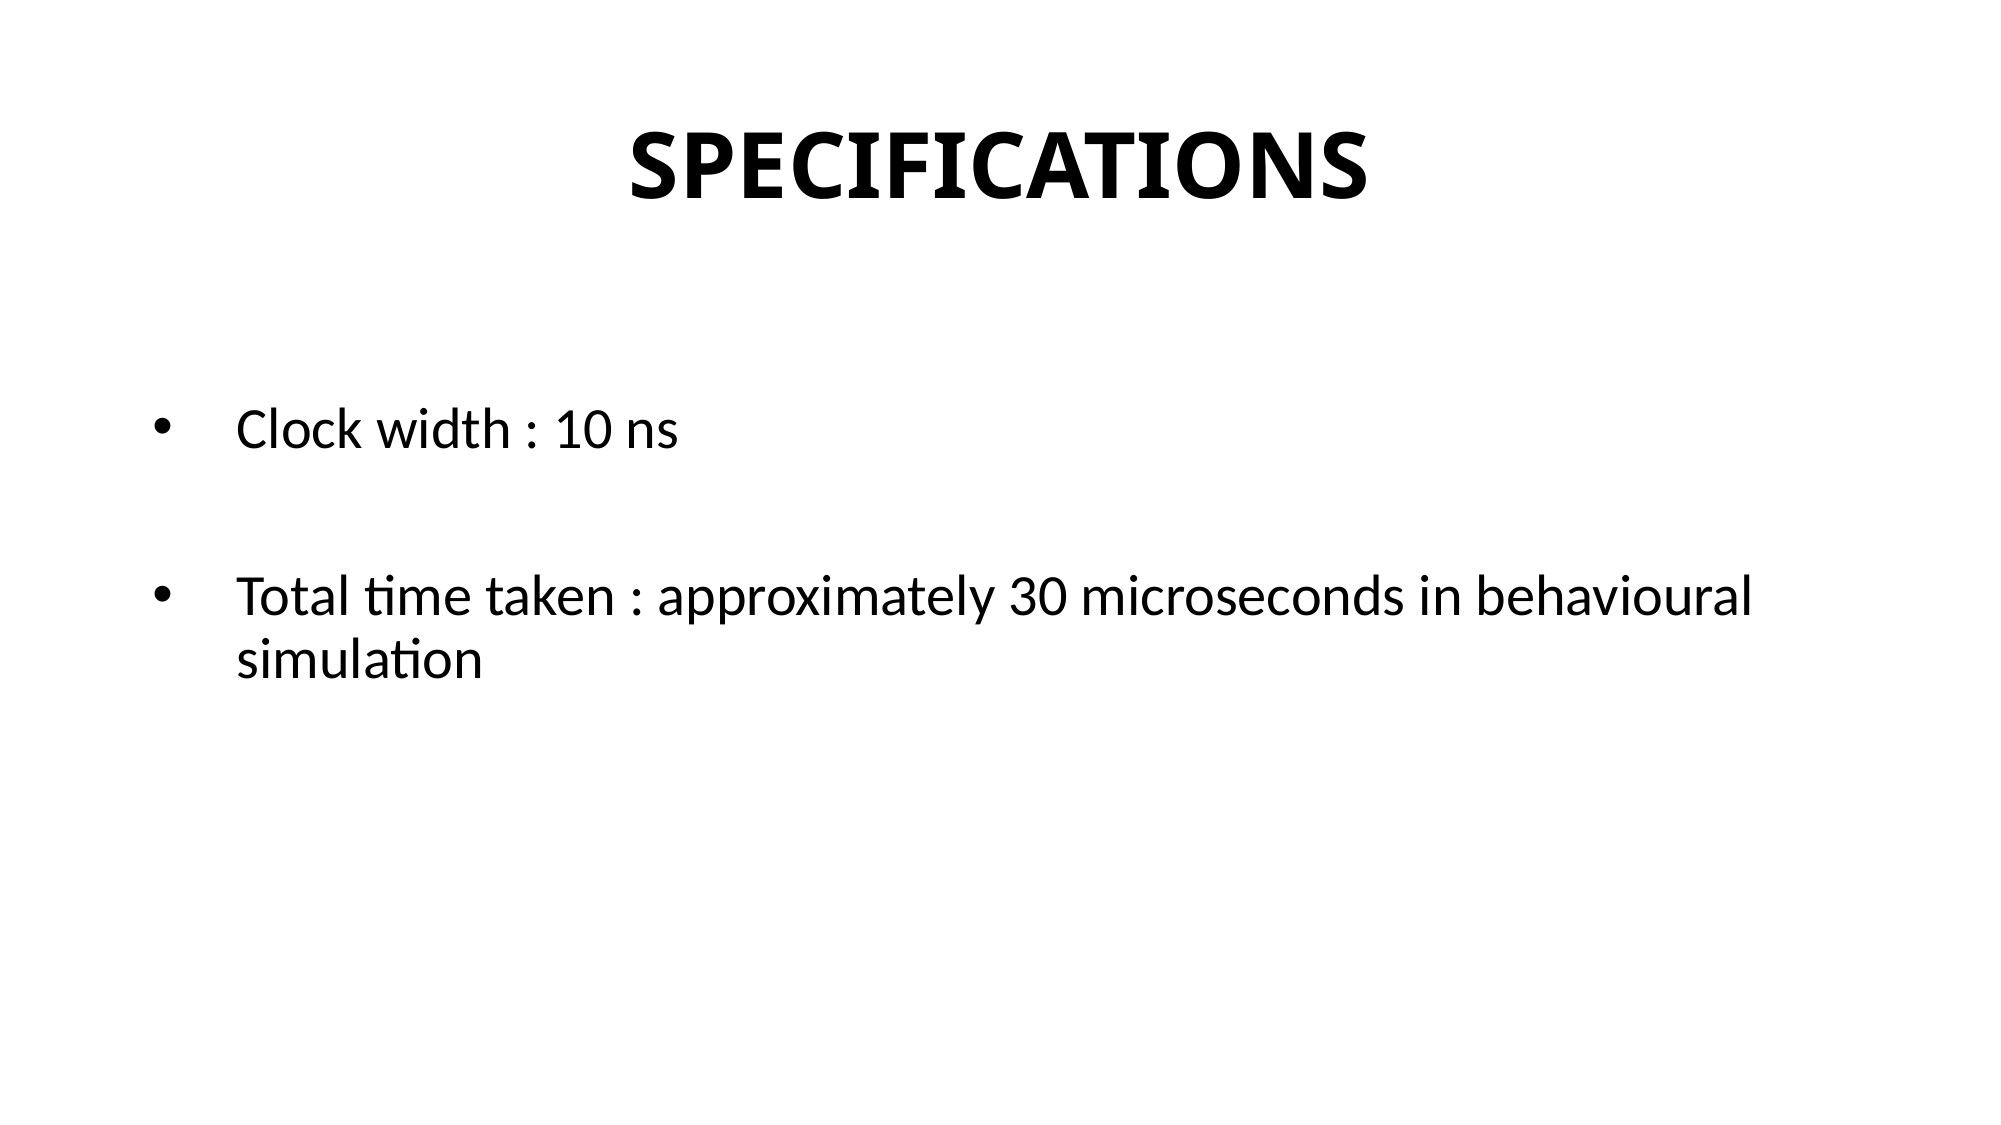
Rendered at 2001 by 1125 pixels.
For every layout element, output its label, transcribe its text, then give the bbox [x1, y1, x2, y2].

title SPECIFICATIONS [137, 59, 1863, 278]
list Clock width : 10 ns Total time taken : approximately 30 microseconds in behavioural simulation [137, 299, 1863, 1014]
